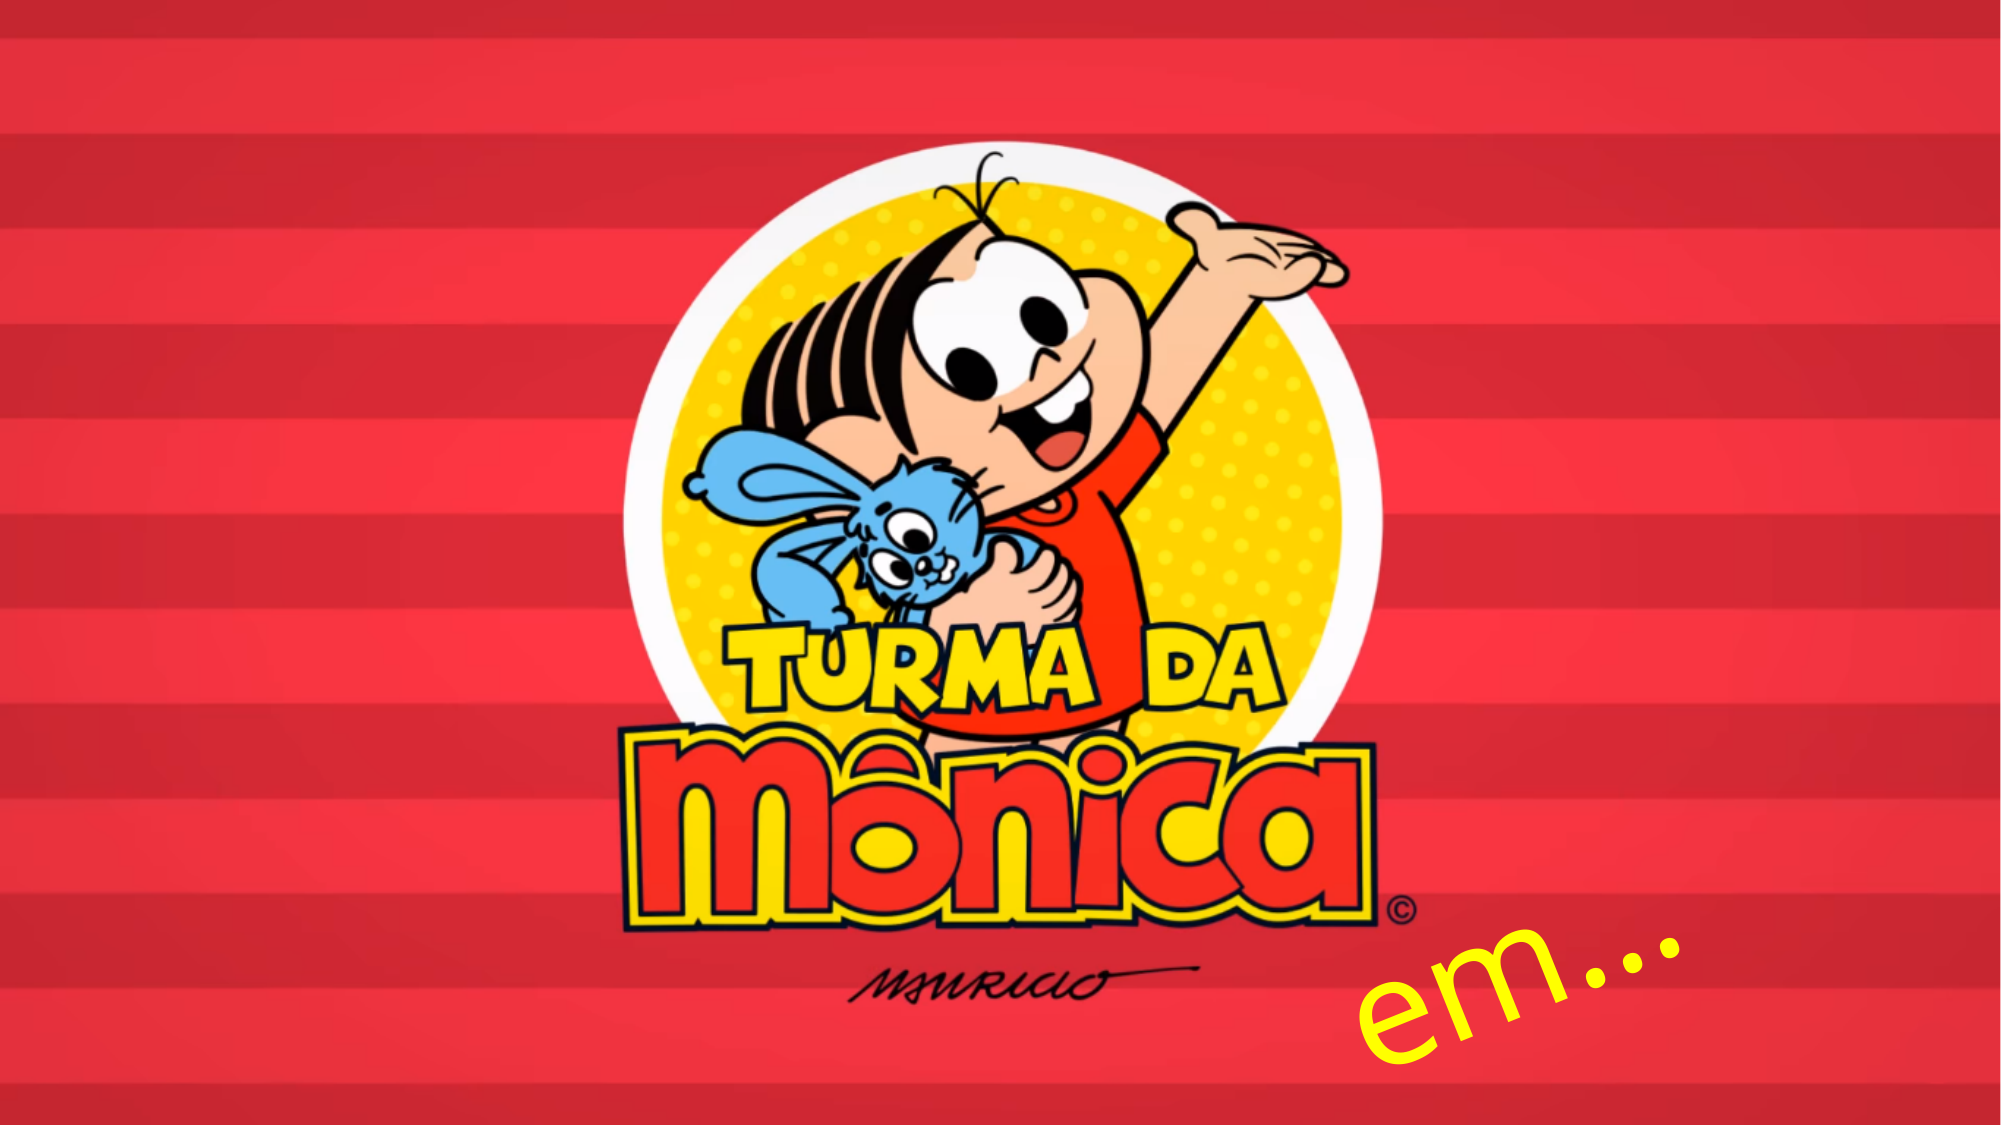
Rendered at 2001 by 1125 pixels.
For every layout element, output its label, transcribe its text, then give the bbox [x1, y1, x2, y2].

picture [0, 0, 2001, 1125]
text_box em... [1298, 797, 1720, 1118]
